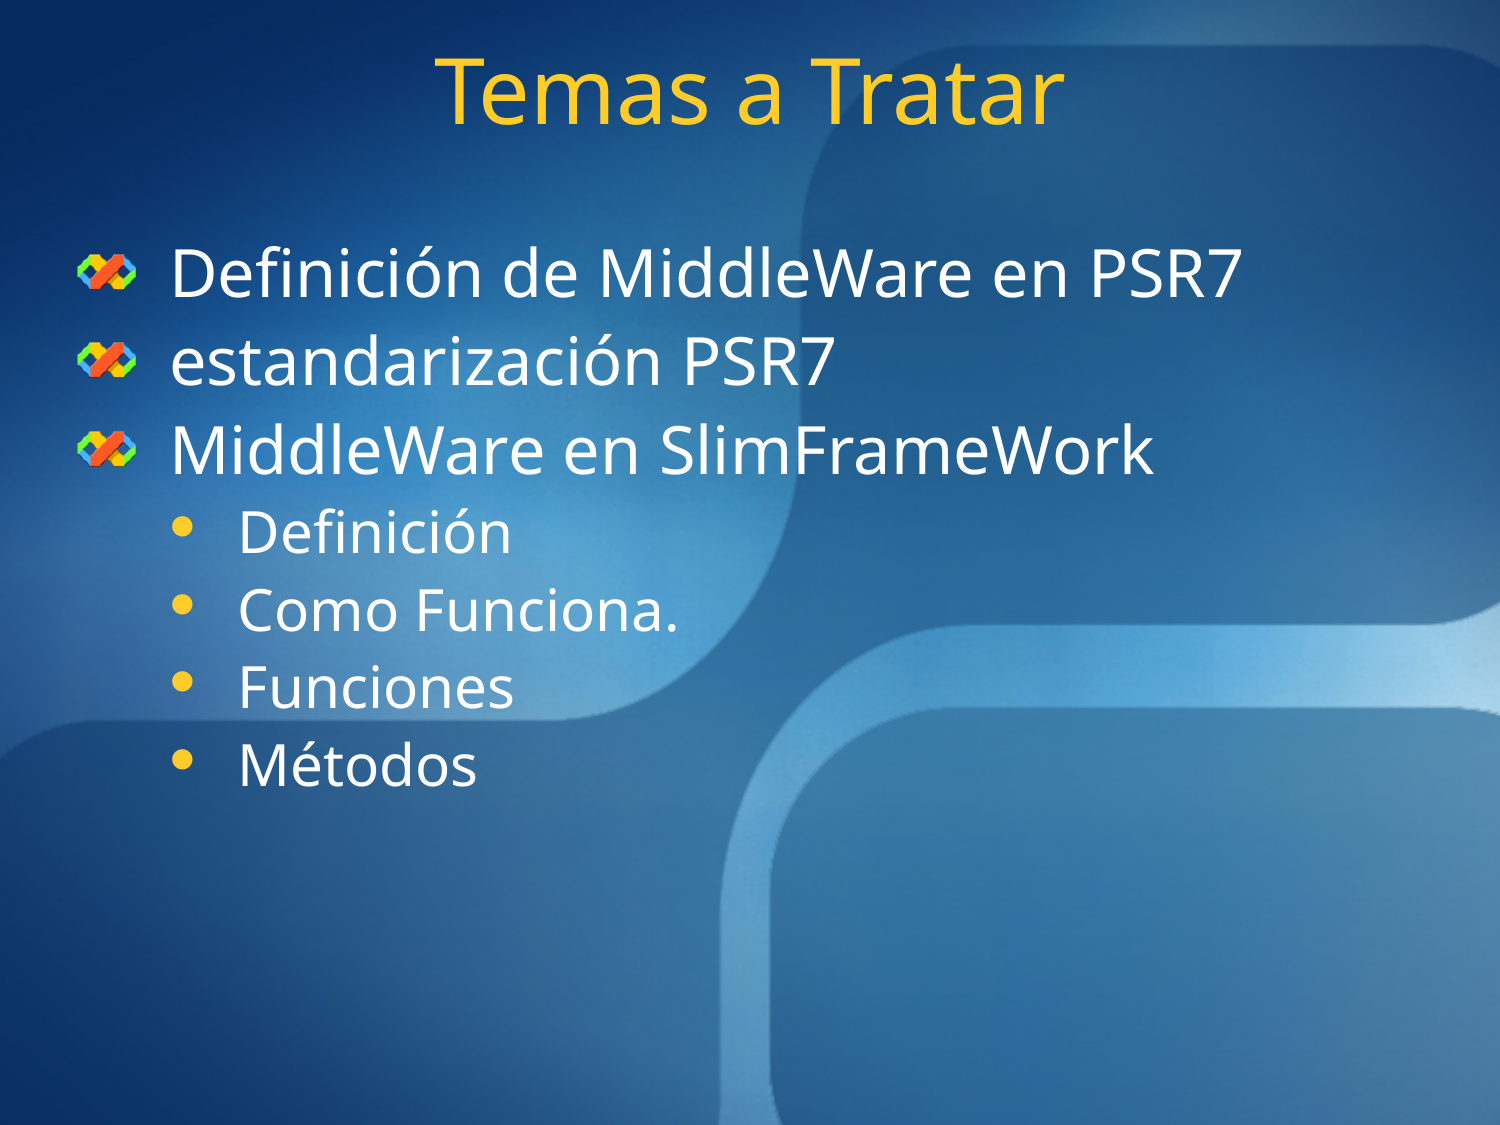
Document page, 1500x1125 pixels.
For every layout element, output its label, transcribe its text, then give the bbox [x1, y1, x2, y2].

list Definición de MiddleWare en PSR7 estandarización PSR7 MiddleWare en SlimFrameWork Definición Como Funciona. Funciones Métodos [62, 231, 1439, 913]
title Temas a Tratar [62, 37, 1440, 152]
picture [0, 0, 1500, 1125]
